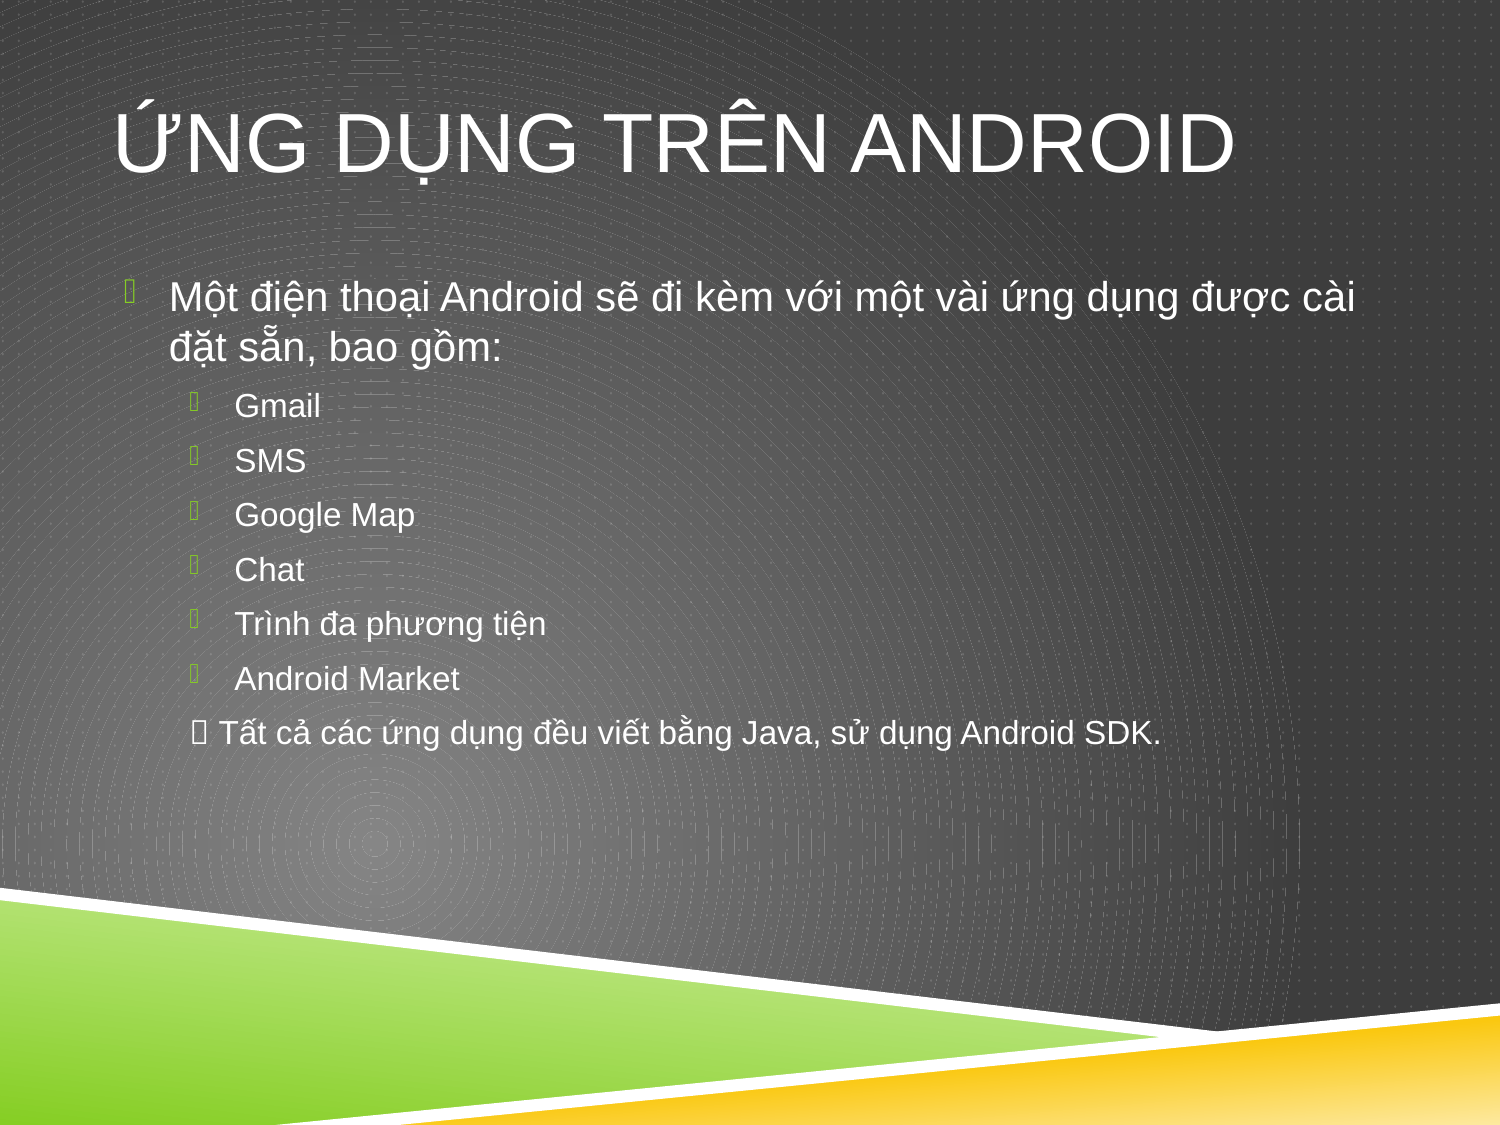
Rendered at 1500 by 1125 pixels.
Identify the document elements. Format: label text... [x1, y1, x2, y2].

title ỨNG DỤNG TRÊN ANDROID [112, 45, 1388, 233]
list Một điện thoại Android sẽ đi kèm với một vài ứng dụng được cài đặt sẵn, bao gồm: Gmail SMS Google Map Chat Trình đa phương tiện Android Market  Tất cả các ứng dụng đều viết bằng Java, sử dụng Android SDK. [112, 262, 1388, 875]
